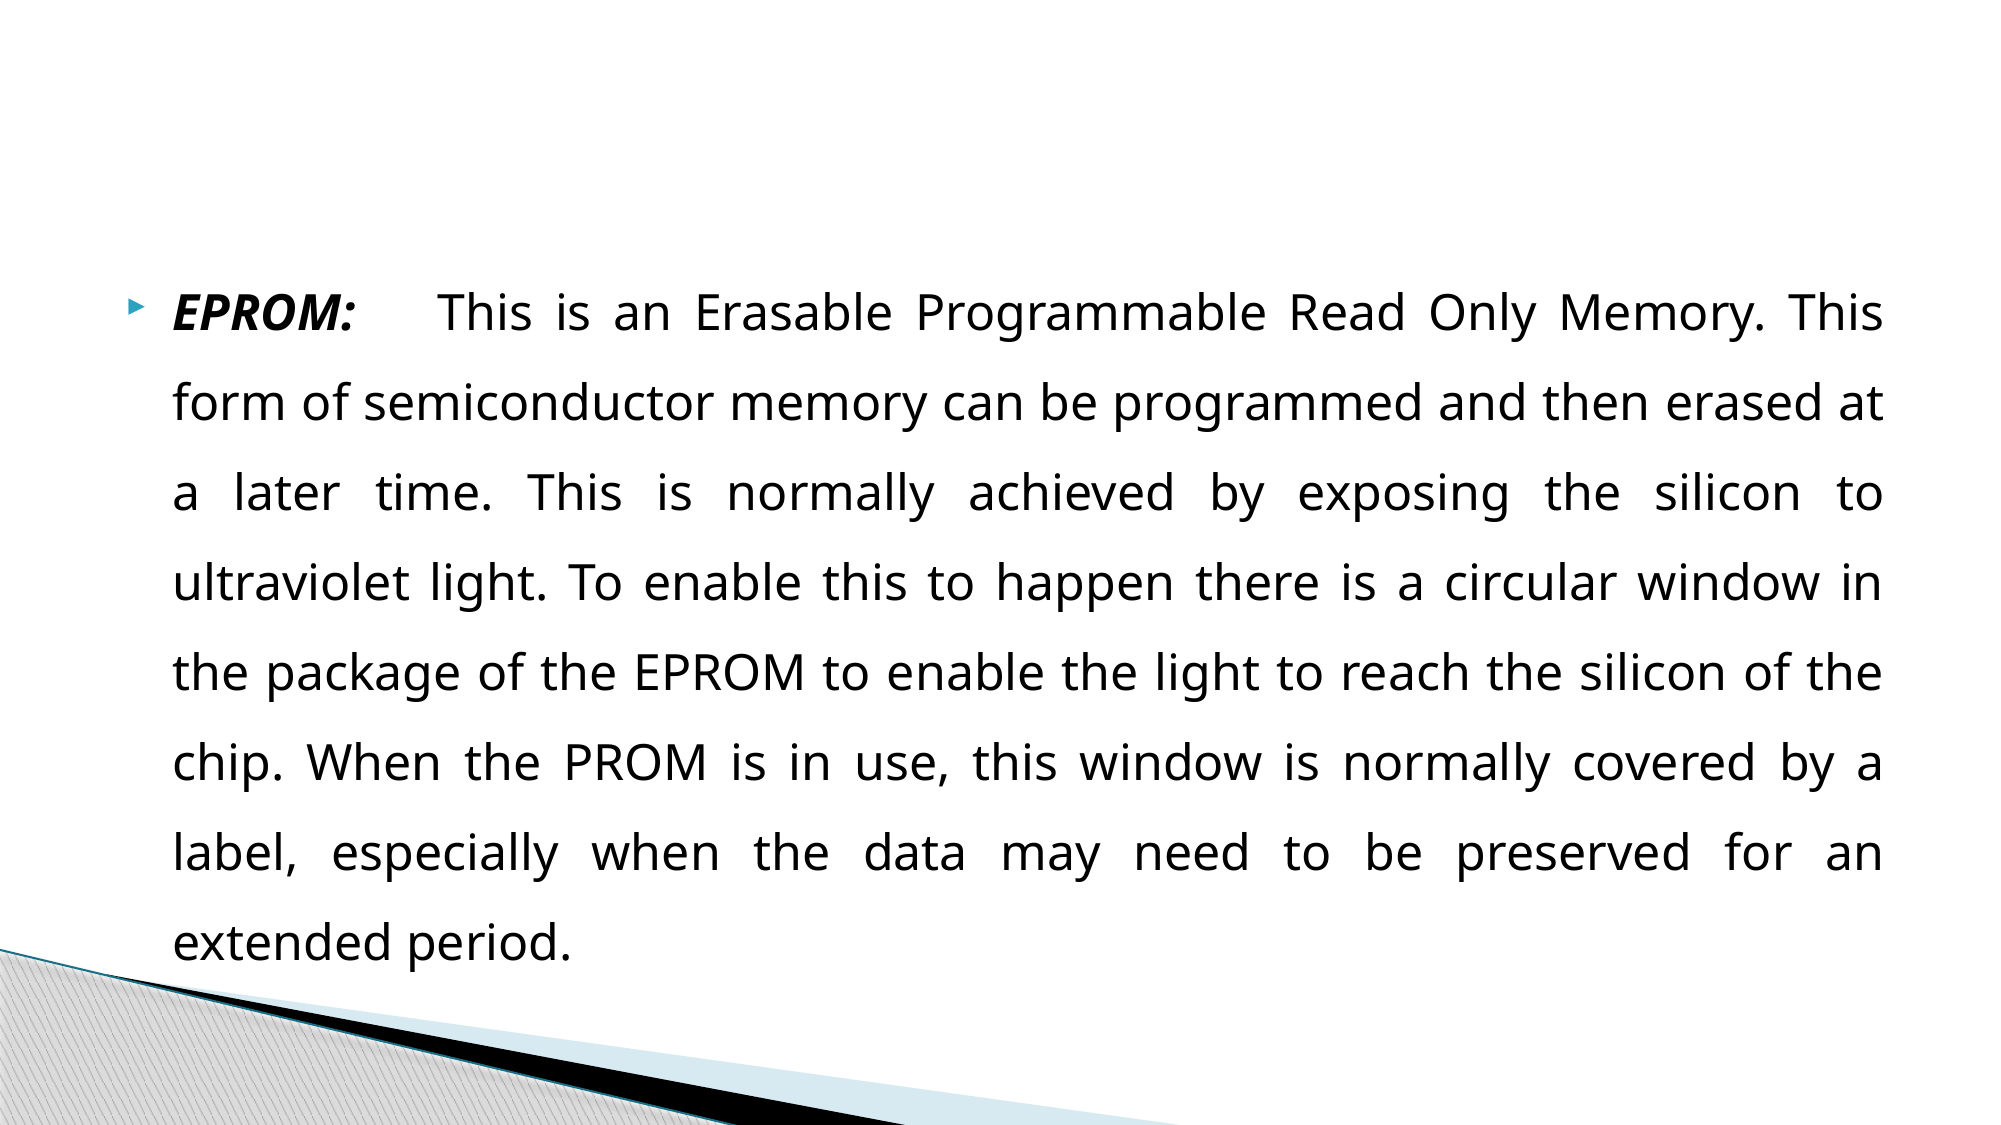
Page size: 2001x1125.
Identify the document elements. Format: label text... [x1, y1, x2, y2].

list EPROM: This is an Erasable Programmable Read Only Memory. This form of semiconductor memory can be programmed and then erased at a later time. This is normally achieved by exposing the silicon to ultraviolet light. To enable this to happen there is a circular window in the package of the EPROM to enable the light to reach the silicon of the chip. When the PROM is in use, this window is normally covered by a label, especially when the data may need to be preserved for an extended period. [99, 243, 1900, 986]
